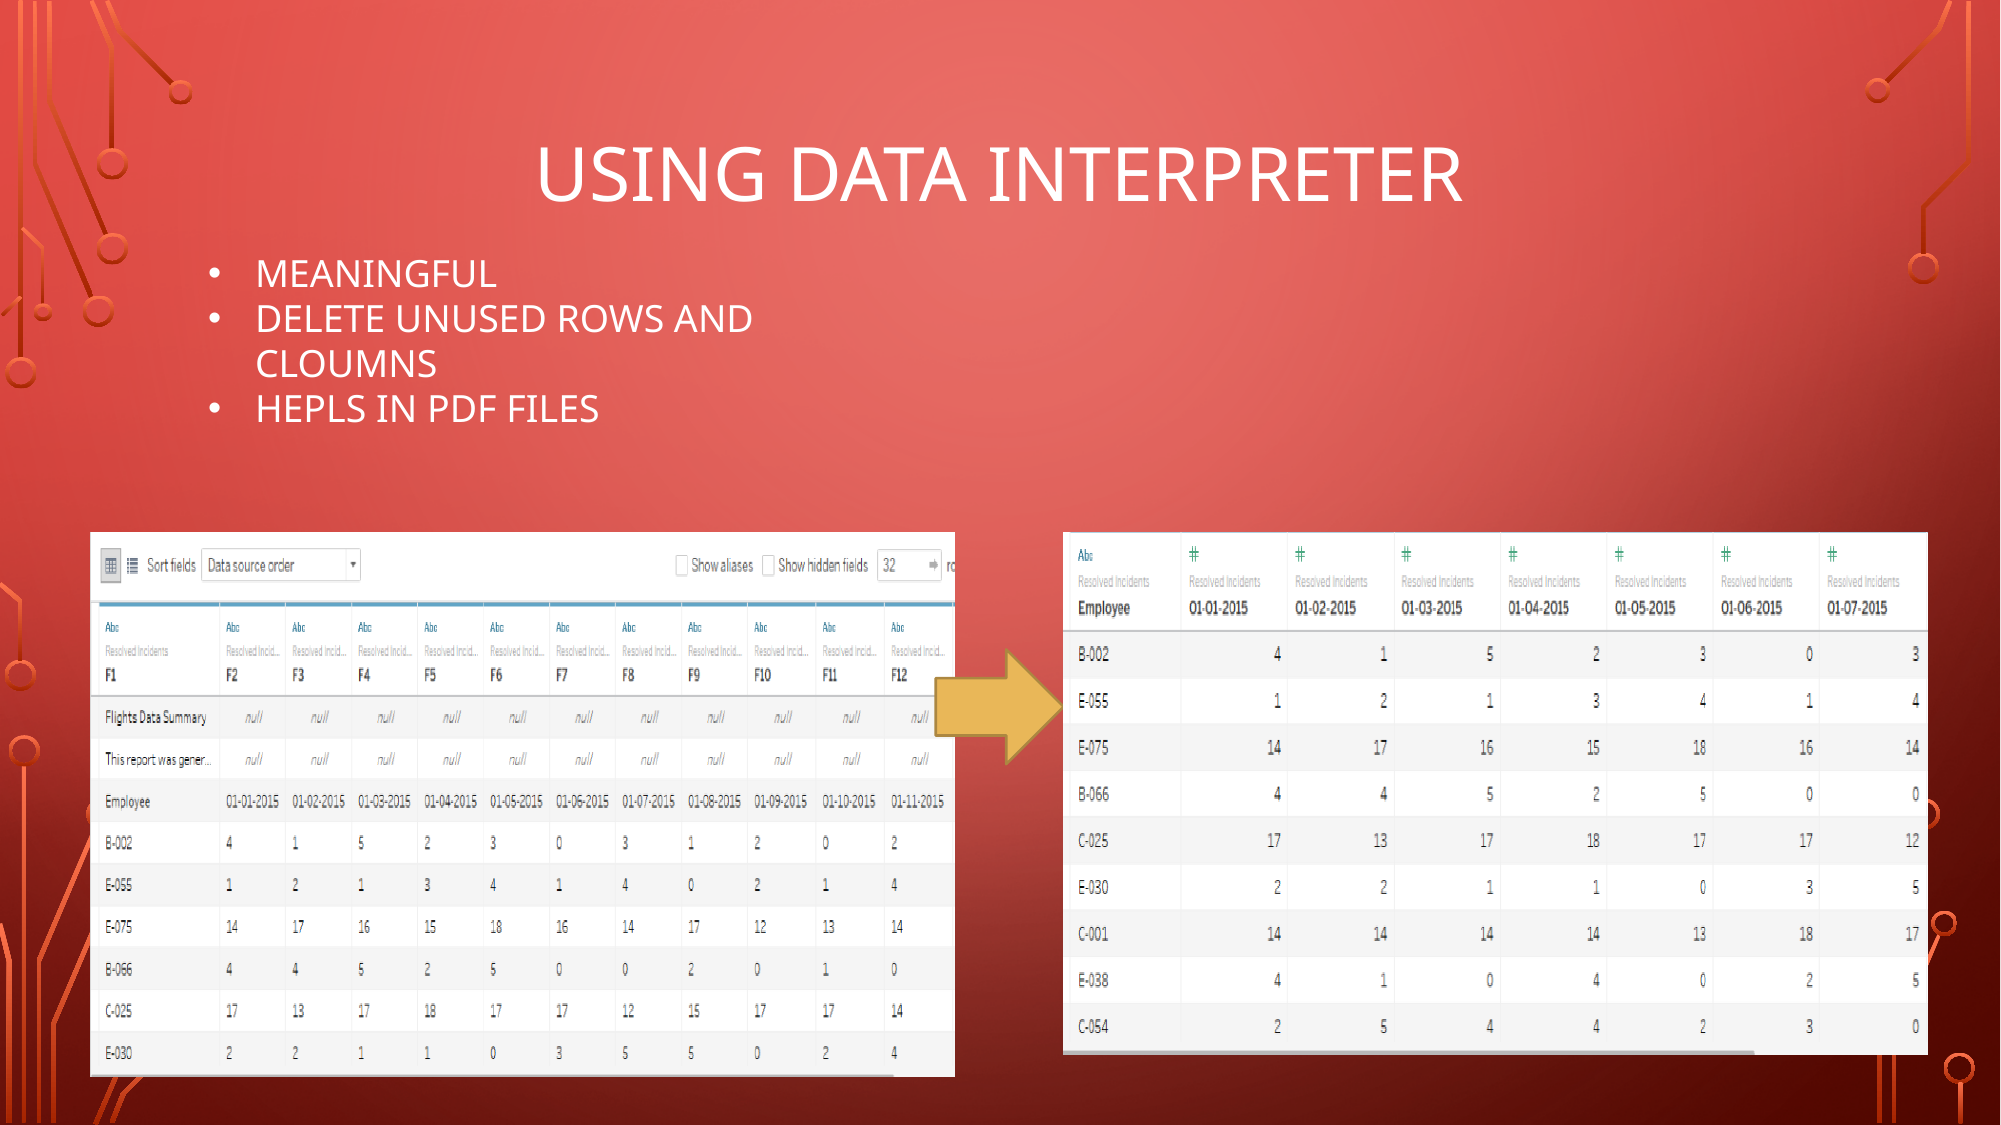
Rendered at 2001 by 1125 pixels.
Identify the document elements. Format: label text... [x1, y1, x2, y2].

picture [1063, 532, 1928, 1055]
text_box MEANINGFUL DELETE UNUSED ROWS AND CLOUMNS HEPLS IN PDF FILES [193, 242, 861, 438]
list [90, 532, 955, 1077]
title USING DATA INTERPRETER [187, 101, 1813, 344]
text_box [955, 648, 1063, 766]
